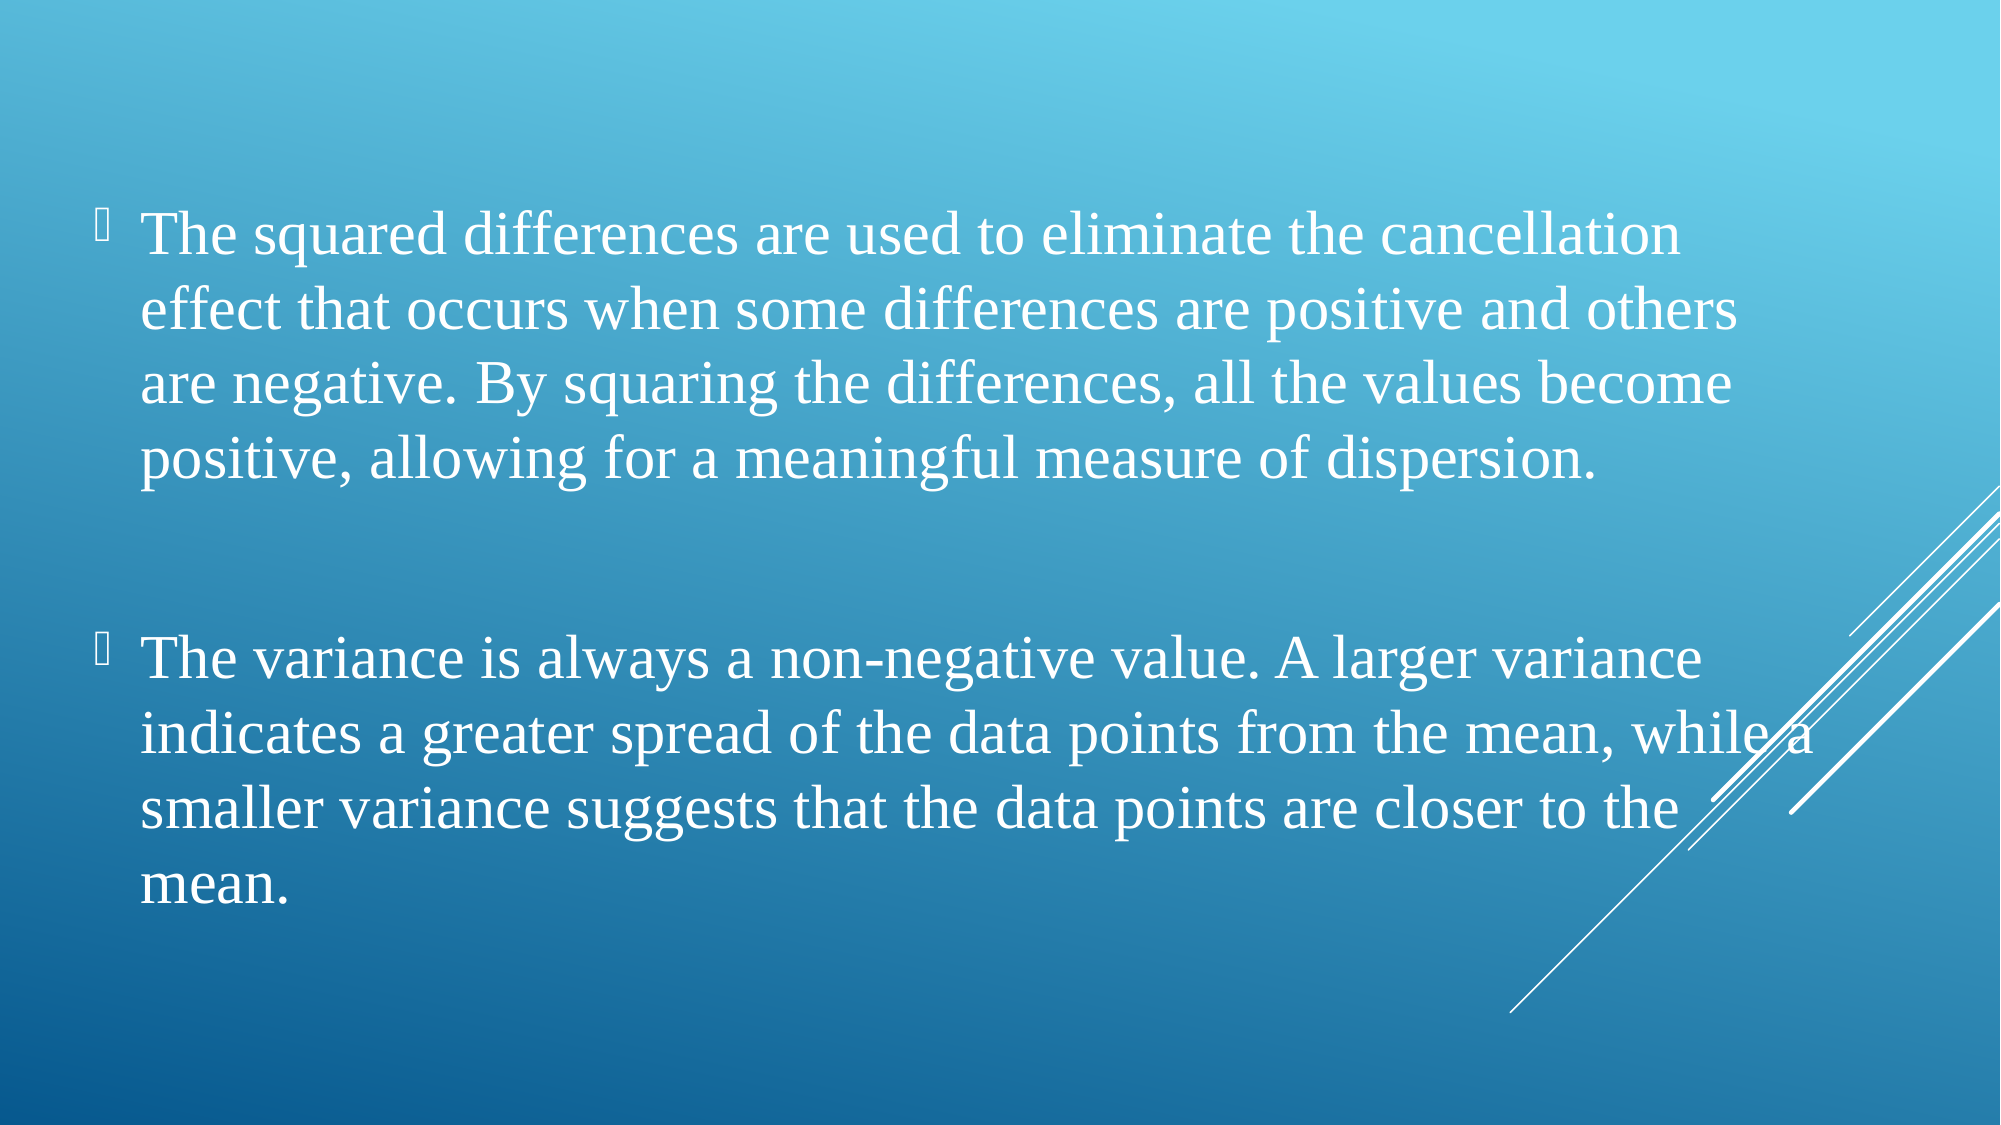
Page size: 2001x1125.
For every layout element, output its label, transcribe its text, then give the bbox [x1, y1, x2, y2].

list The squared differences are used to eliminate the cancellation effect that occurs when some differences are positive and others are negative. By squaring the differences, all the values become positive, allowing for a meaningful measure of dispersion. The variance is always a non-negative value. A larger variance indicates a greater spread of the data points from the mean, while a smaller variance suggests that the data points are closer to the mean. [78, 86, 1844, 1022]
